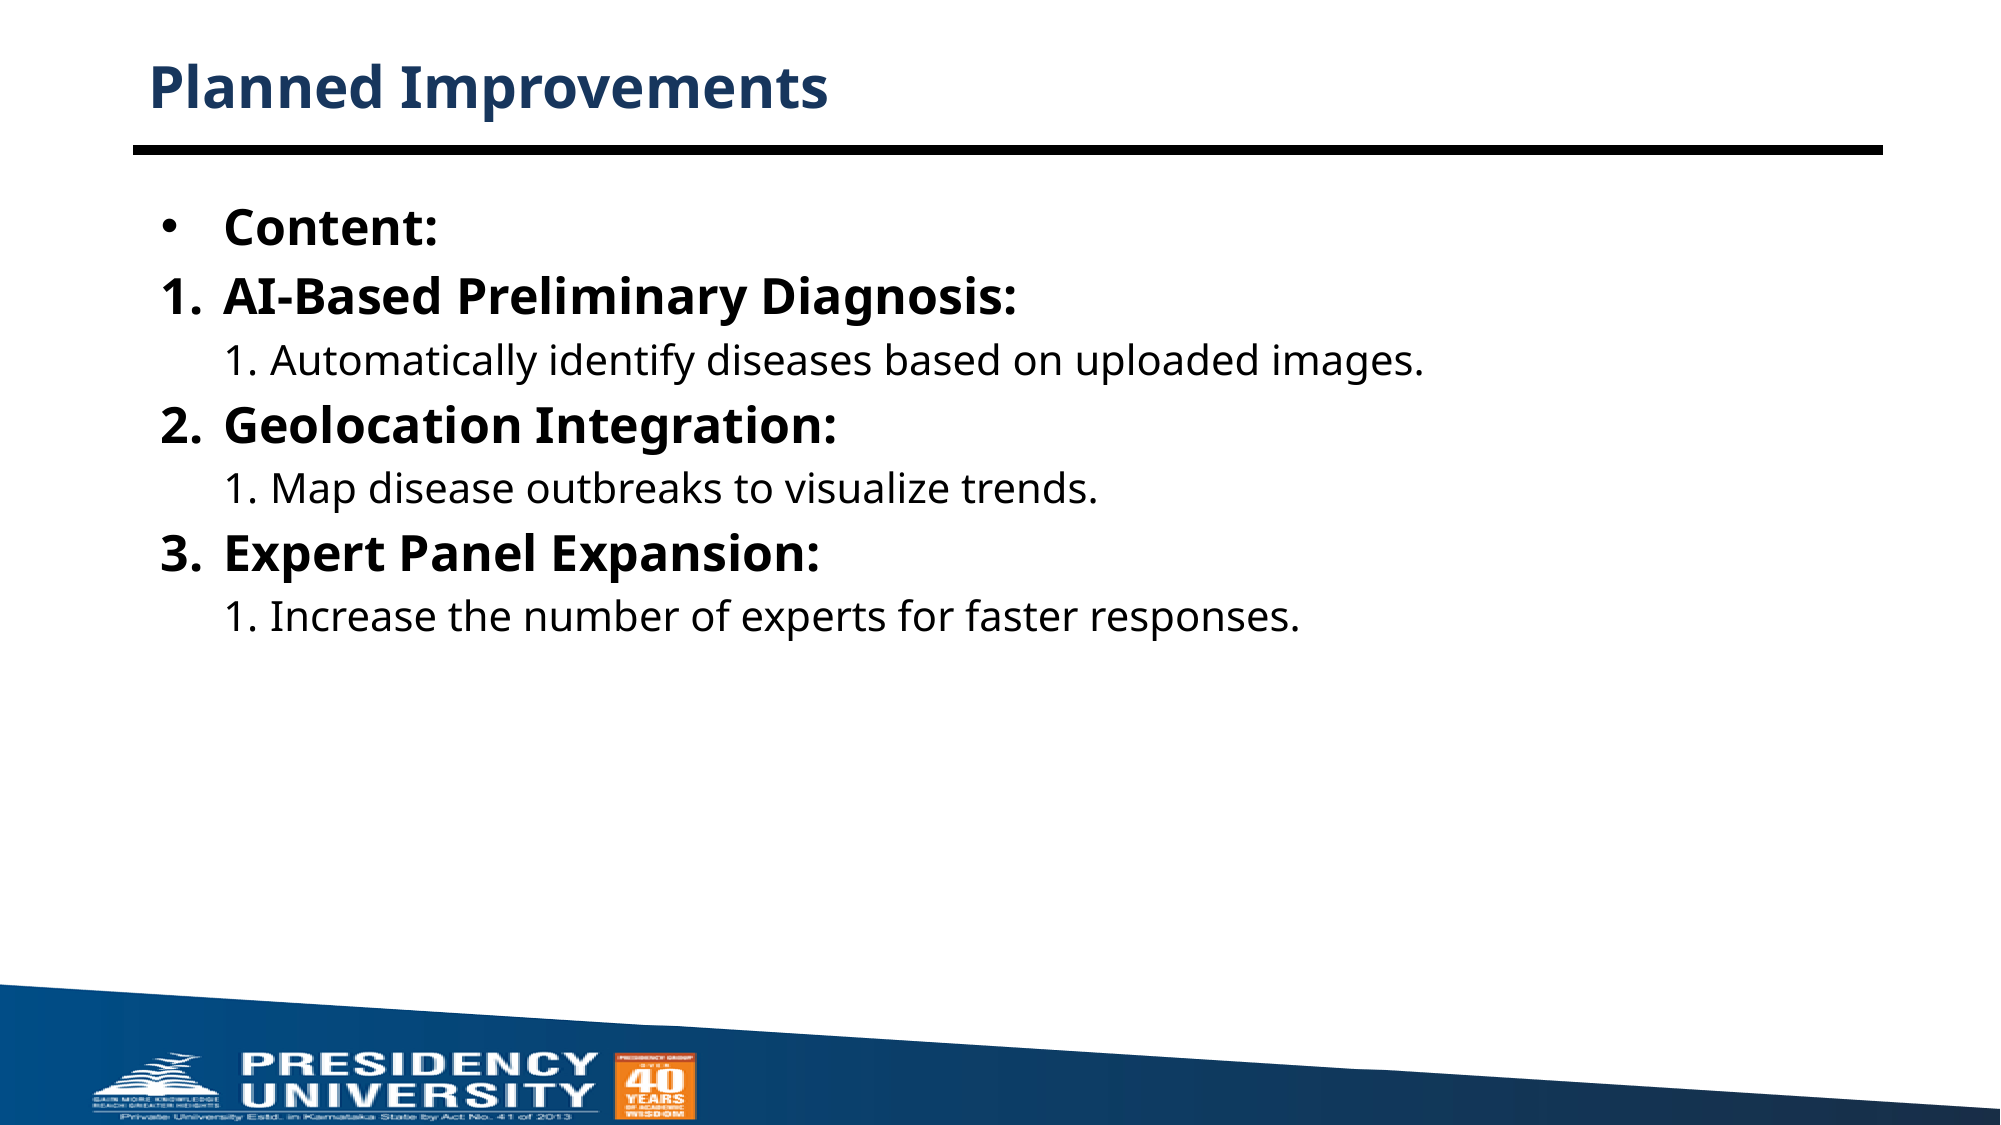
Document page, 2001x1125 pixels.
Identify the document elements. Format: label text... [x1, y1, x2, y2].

list Content: AI-Based Preliminary Diagnosis: Automatically identify diseases based on uploaded images. Geolocation Integration: Map disease outbreaks to visualize trends. Expert Panel Expansion: Increase the number of experts for faster responses. [133, 187, 1884, 1000]
title Planned Improvements [133, 45, 1884, 125]
picture [0, 982, 2000, 1125]
